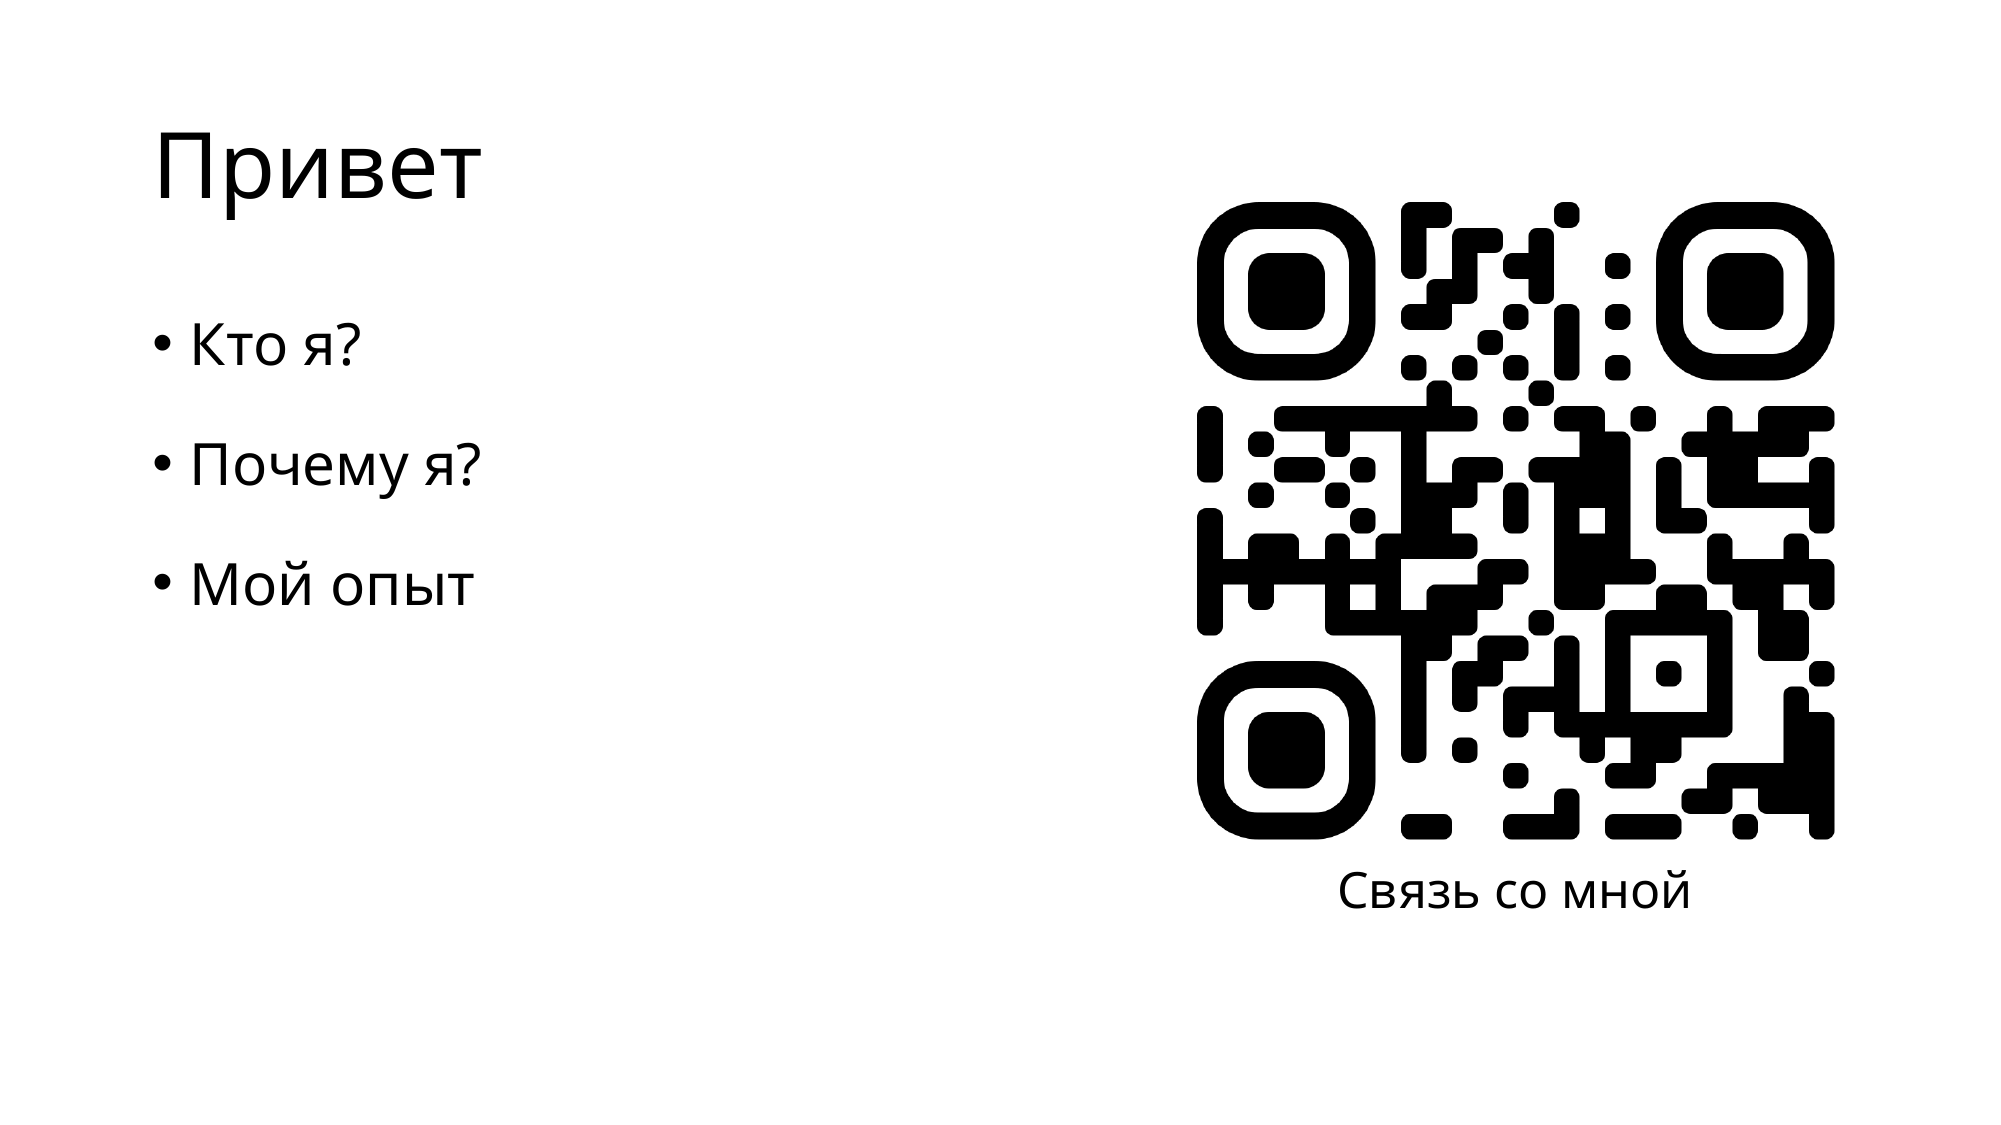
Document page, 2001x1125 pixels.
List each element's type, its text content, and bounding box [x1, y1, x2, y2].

list Кто я? Почему я? Мой опыт [137, 299, 1926, 1066]
title Привет [137, 59, 1863, 278]
text_box Связь со мной [1322, 890, 1708, 927]
picture [1145, 150, 1885, 890]
